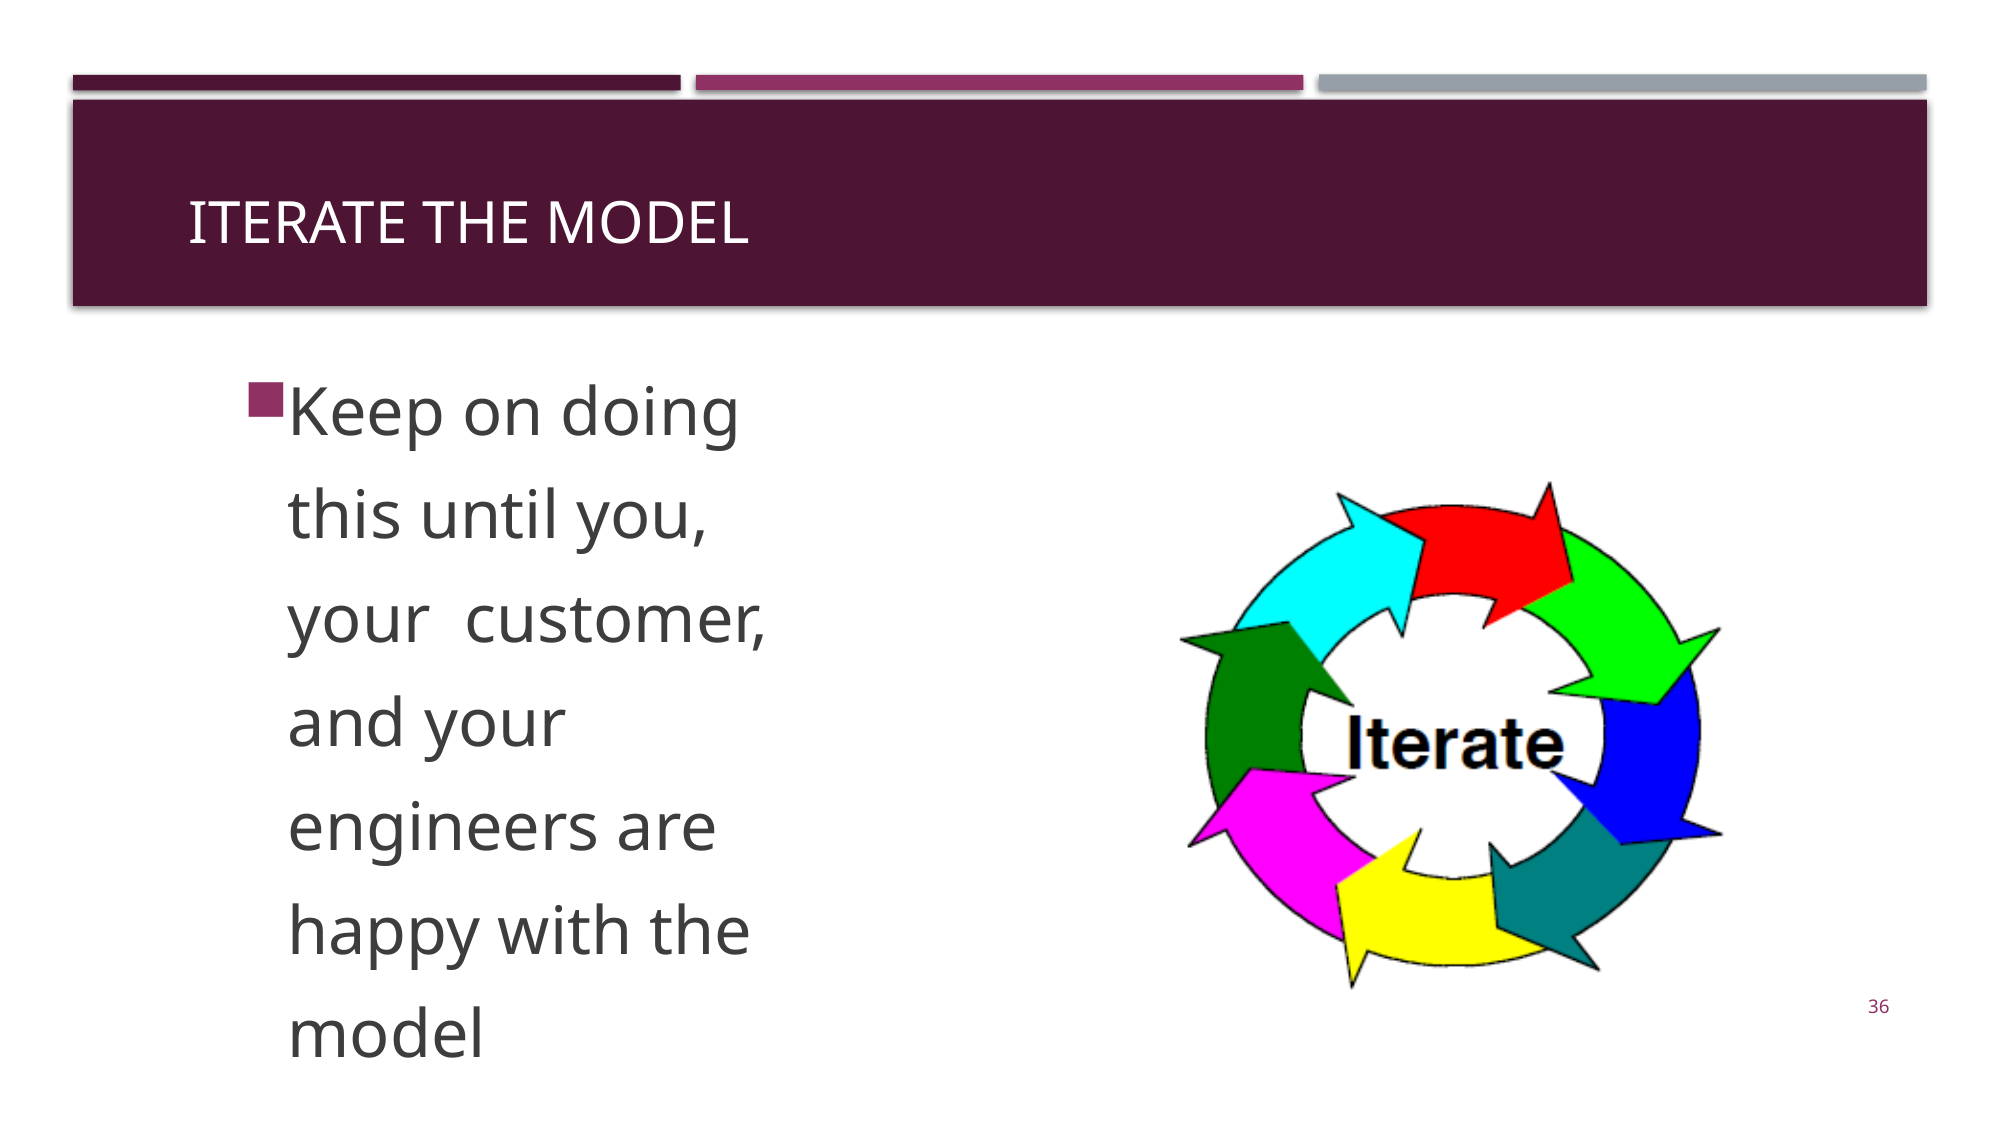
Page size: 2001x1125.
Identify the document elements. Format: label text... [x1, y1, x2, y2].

picture [1164, 454, 1733, 1008]
title Iterate the Model [173, 167, 1449, 263]
slide_number 36 [1732, 977, 1905, 1037]
list Keep on doing this until you, your customer, and your engineers are happy with the model [227, 332, 878, 1083]
